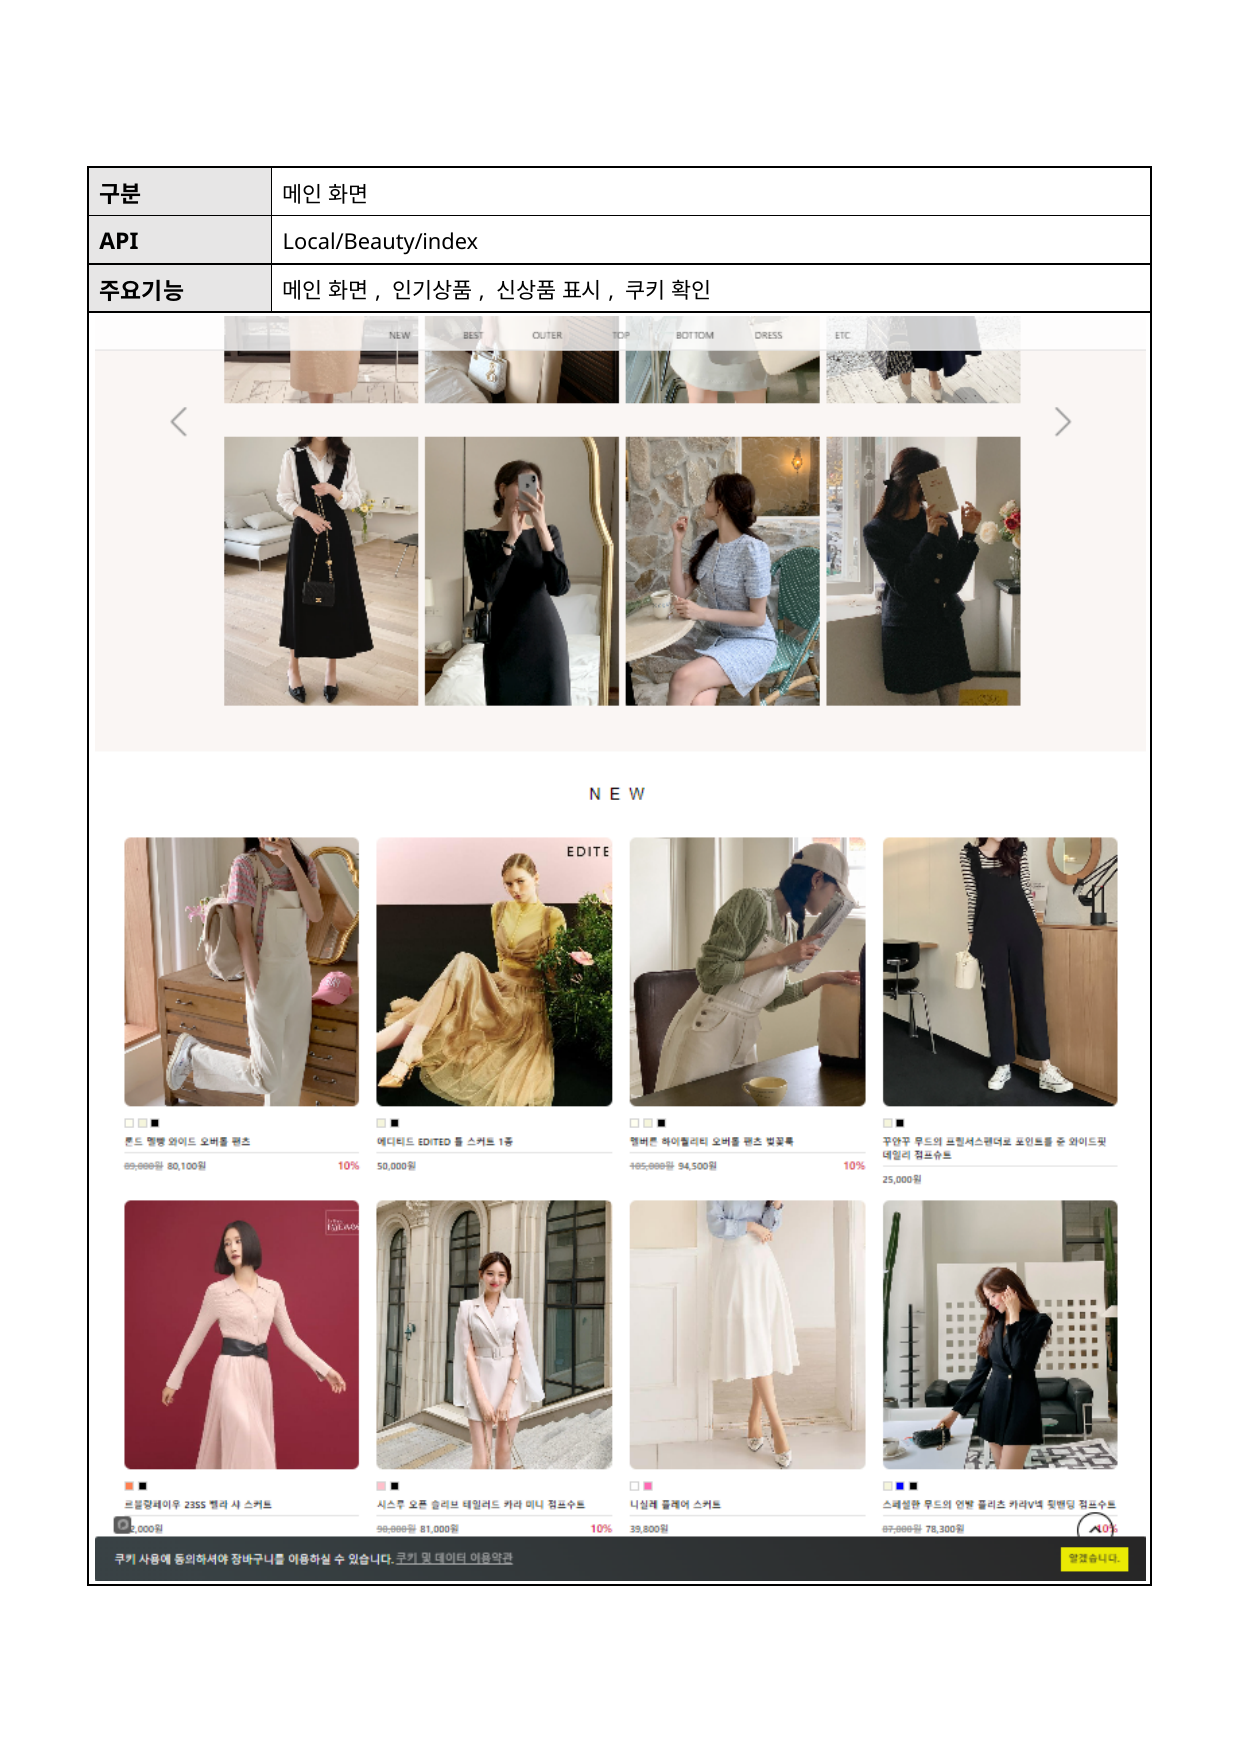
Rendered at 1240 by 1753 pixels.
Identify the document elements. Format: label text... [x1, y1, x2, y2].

table_cell Local/Beauty/index [272, 216, 1150, 263]
picture [94, 316, 1146, 1581]
table_cell 메인 화면, 인기상품, 신상품 표시, 쿠키 확인 [272, 265, 1150, 311]
table_header 메인 화면 [272, 168, 1150, 215]
table_cell [89, 313, 1150, 325]
table_cell 주요기능 [89, 265, 271, 311]
table_cell API [89, 216, 271, 263]
table_header 구분 [89, 168, 271, 215]
